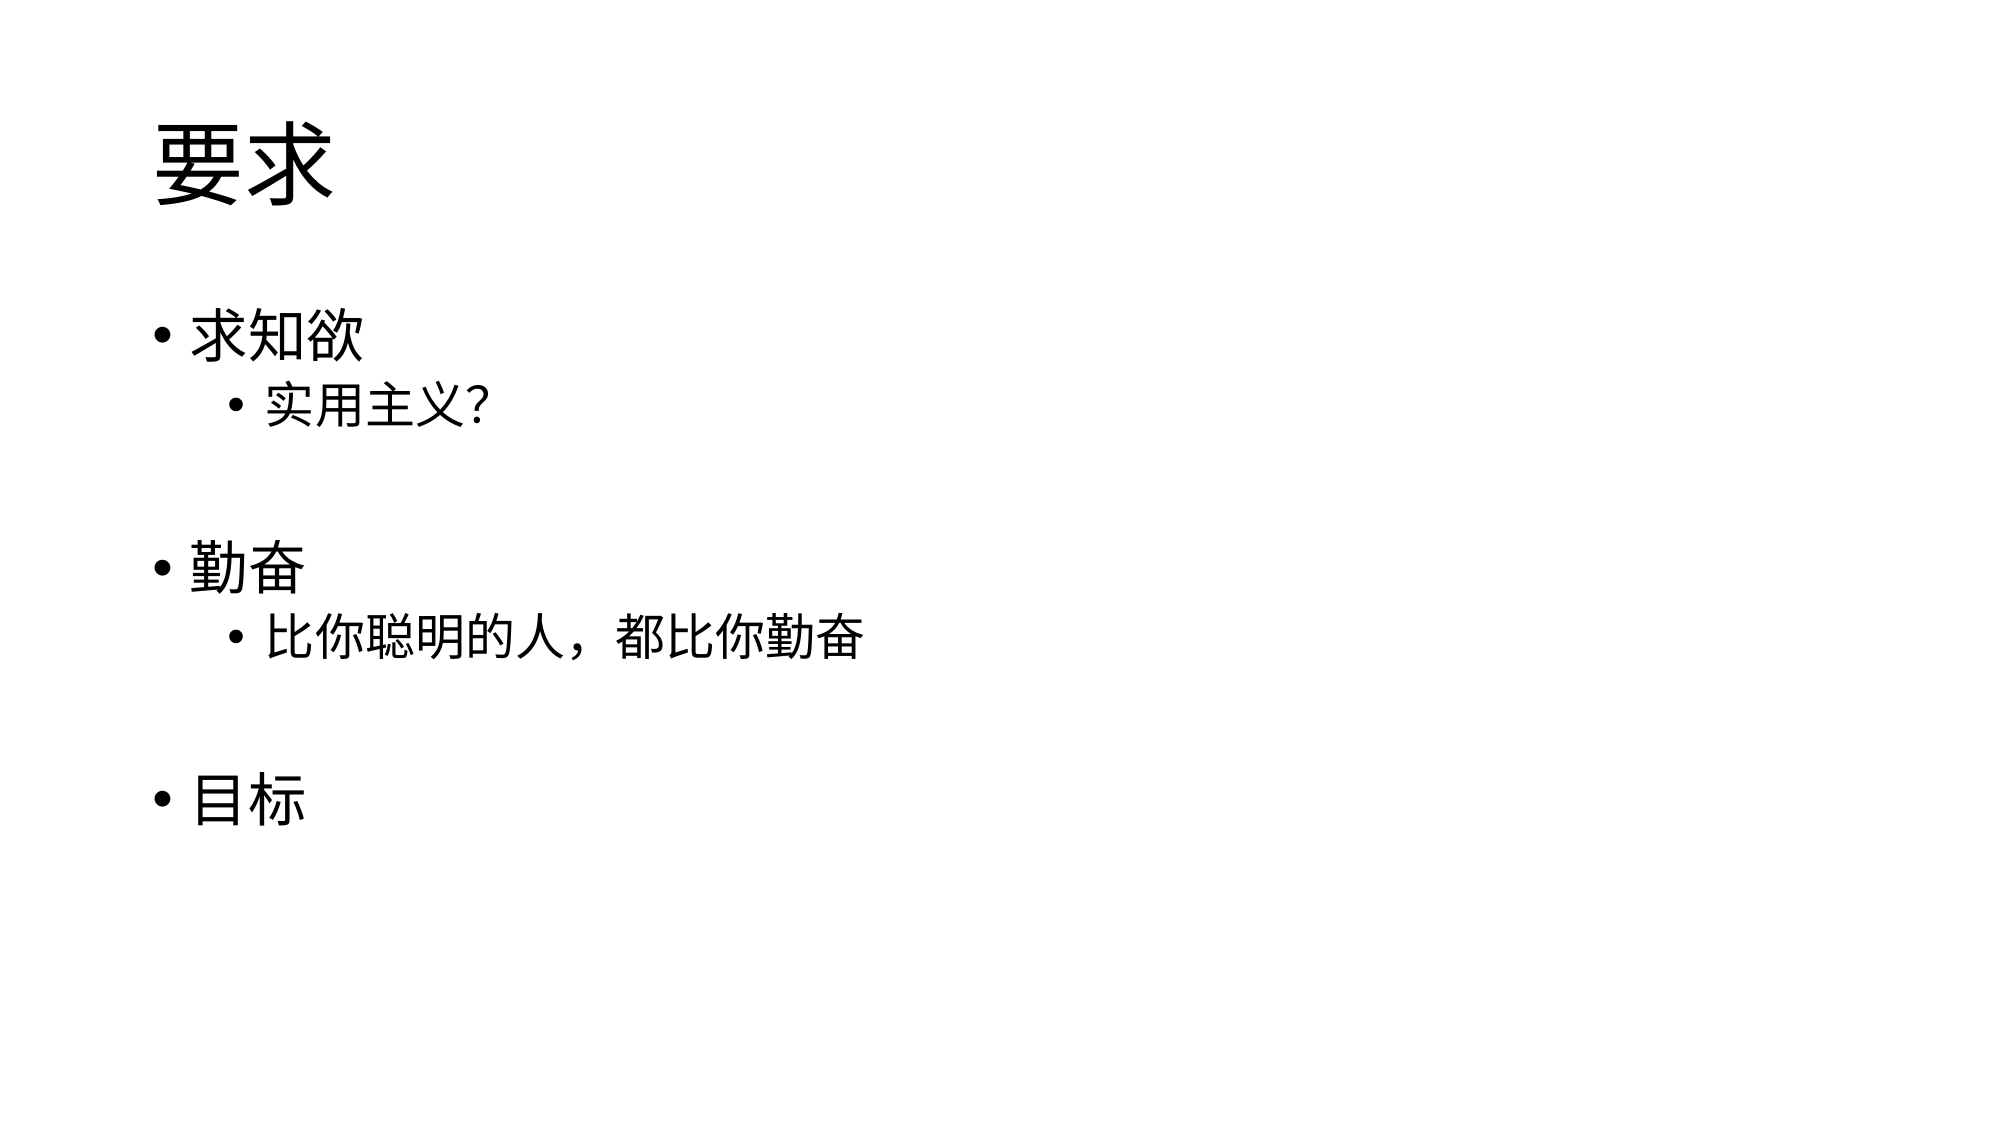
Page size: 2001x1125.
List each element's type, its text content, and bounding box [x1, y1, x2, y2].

title 要求 [137, 59, 1863, 278]
list 求知欲 实用主义？ 勤奋 比你聪明的人，都比你勤奋 目标 [137, 299, 1863, 1014]
